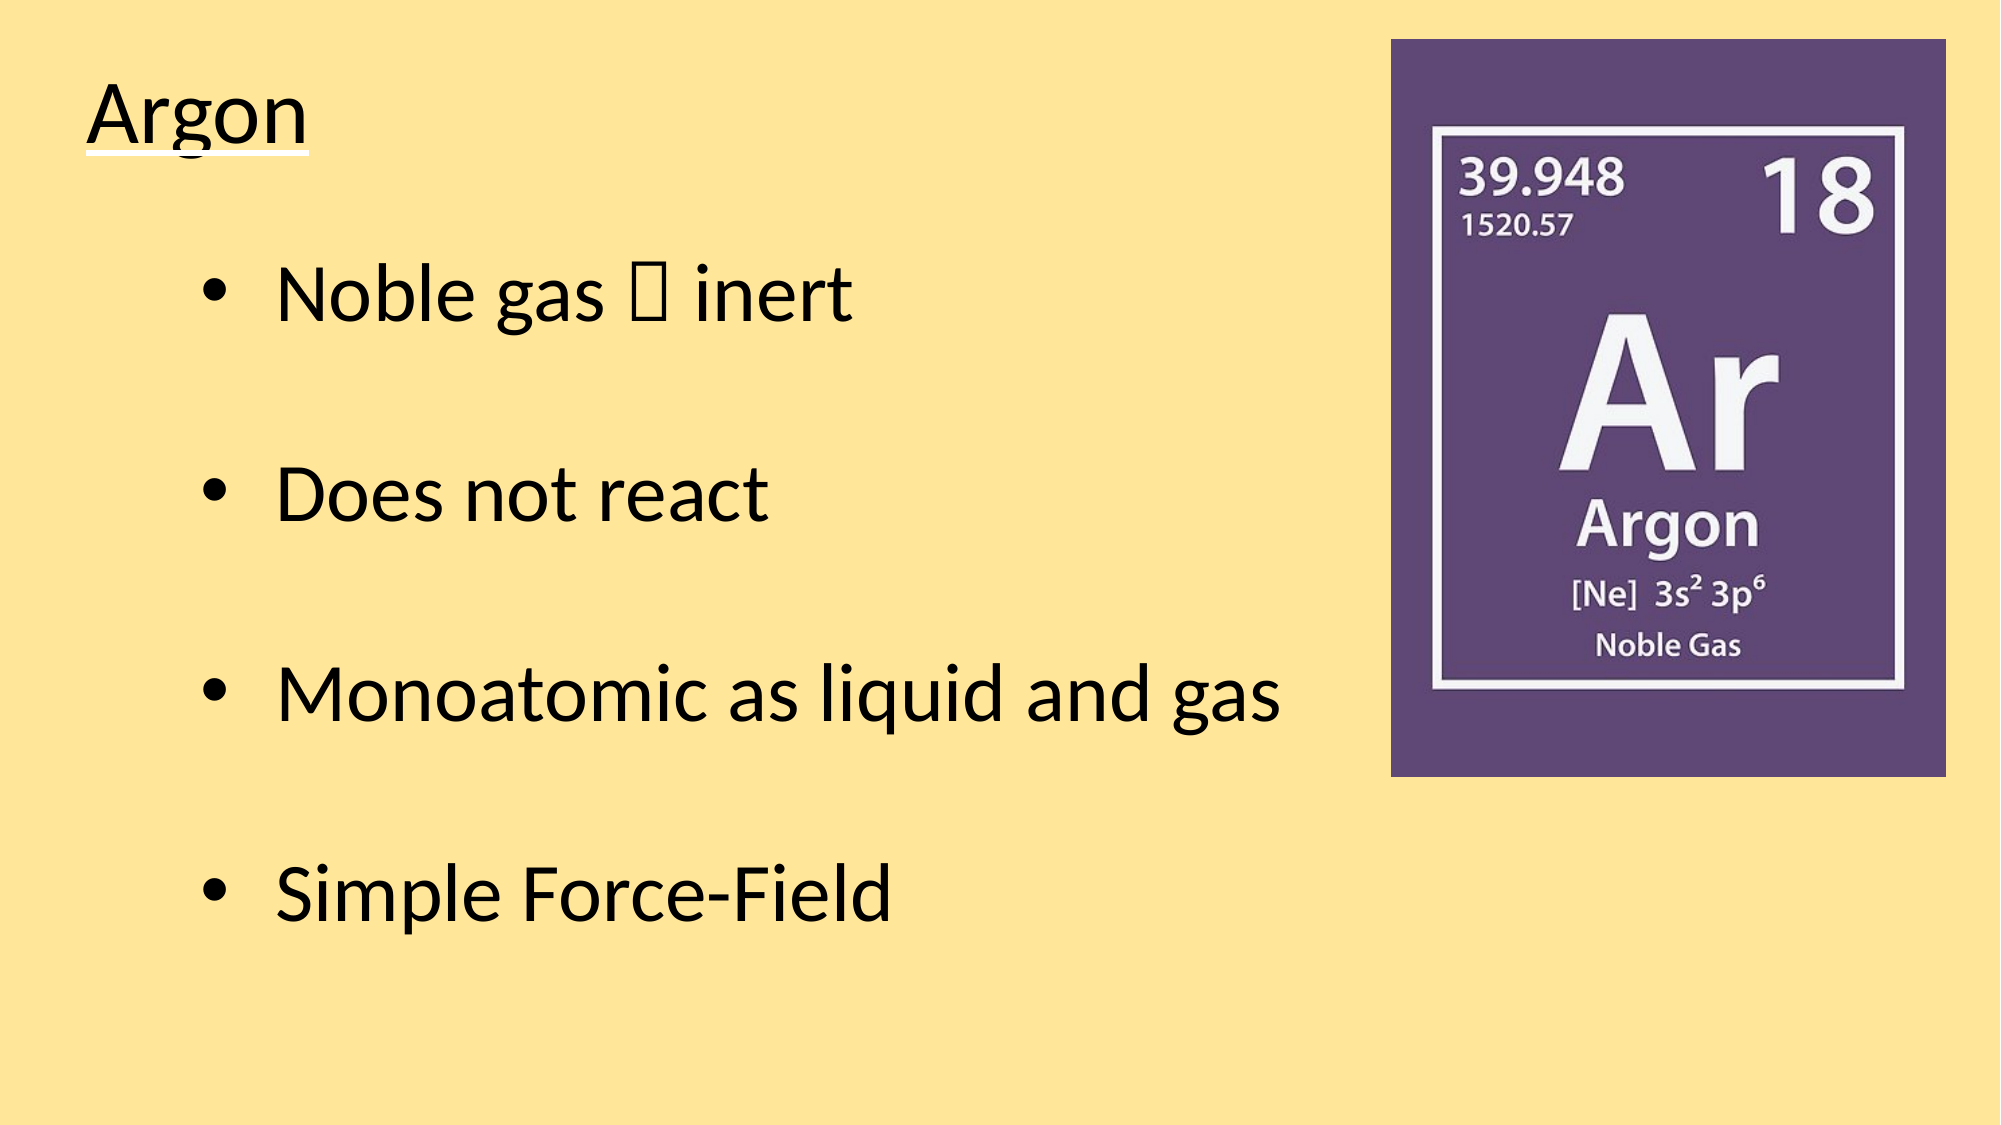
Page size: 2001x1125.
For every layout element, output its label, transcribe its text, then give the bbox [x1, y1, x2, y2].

picture [1391, 39, 1946, 778]
text_box Noble gas  inert Does not react Monoatomic as liquid and gas Simple Force-Field [185, 231, 1368, 1046]
text_box Argon [71, 45, 1386, 170]
